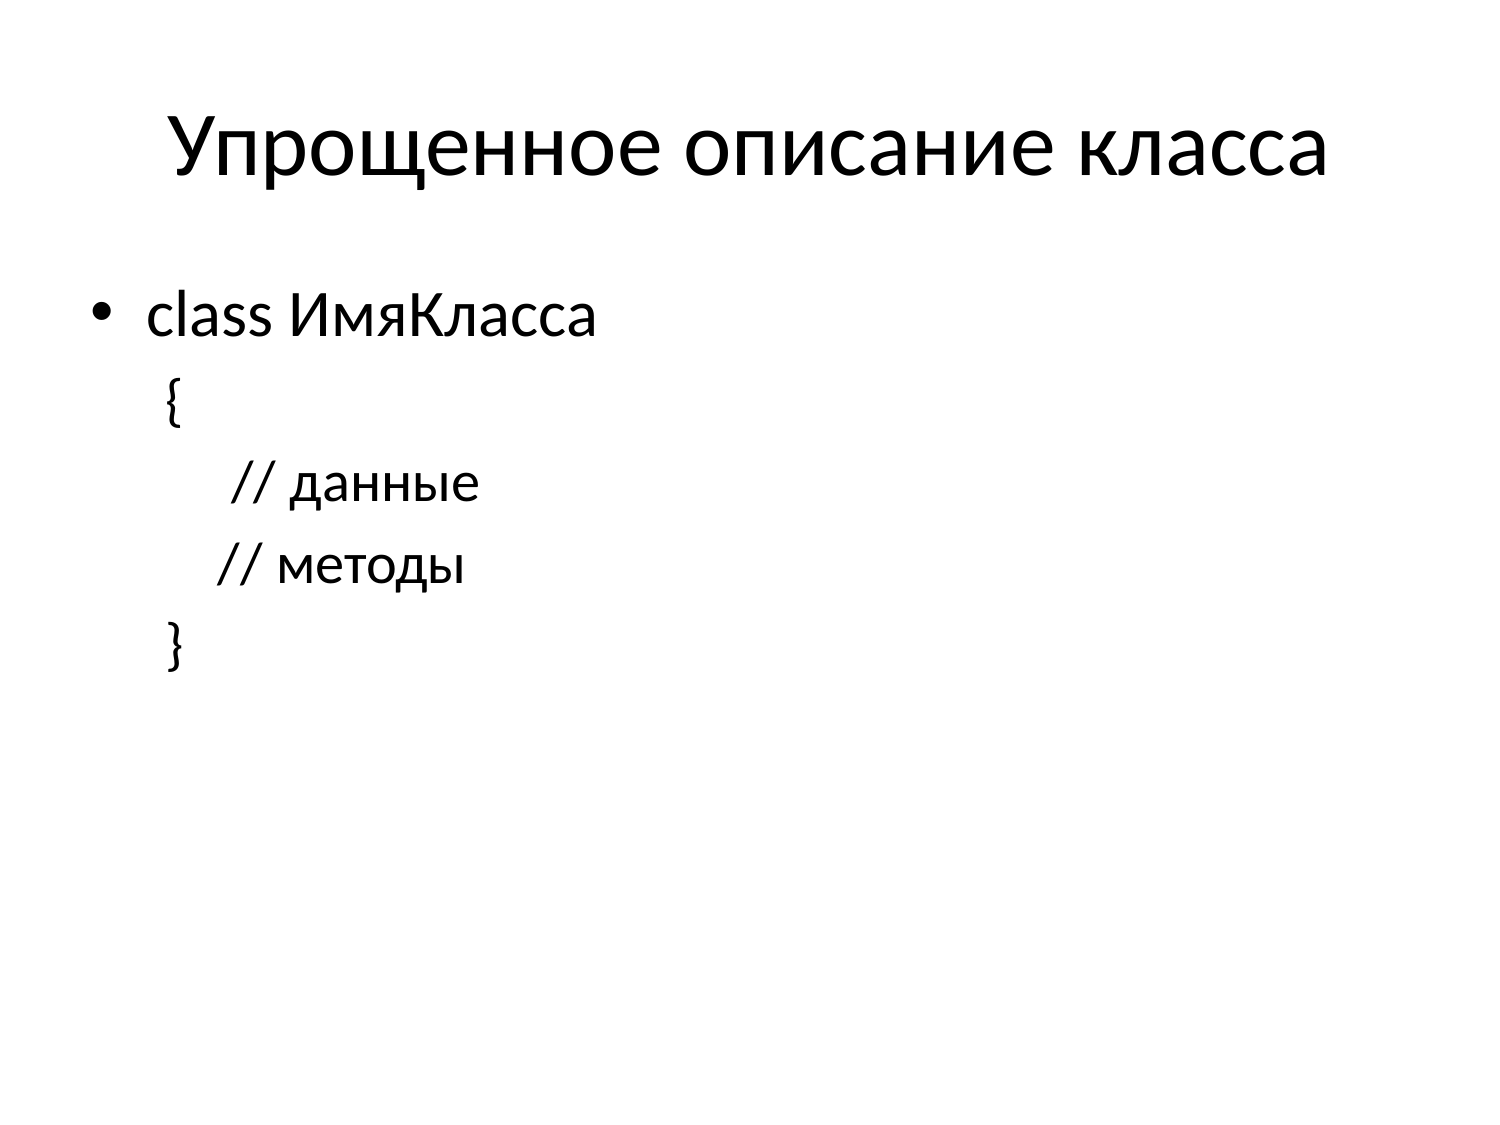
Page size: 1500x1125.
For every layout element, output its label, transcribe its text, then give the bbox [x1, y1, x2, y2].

list class ИмяКласса { // данные // методы } [75, 262, 1425, 1005]
title Упрощенное описание класса [75, 45, 1425, 233]
